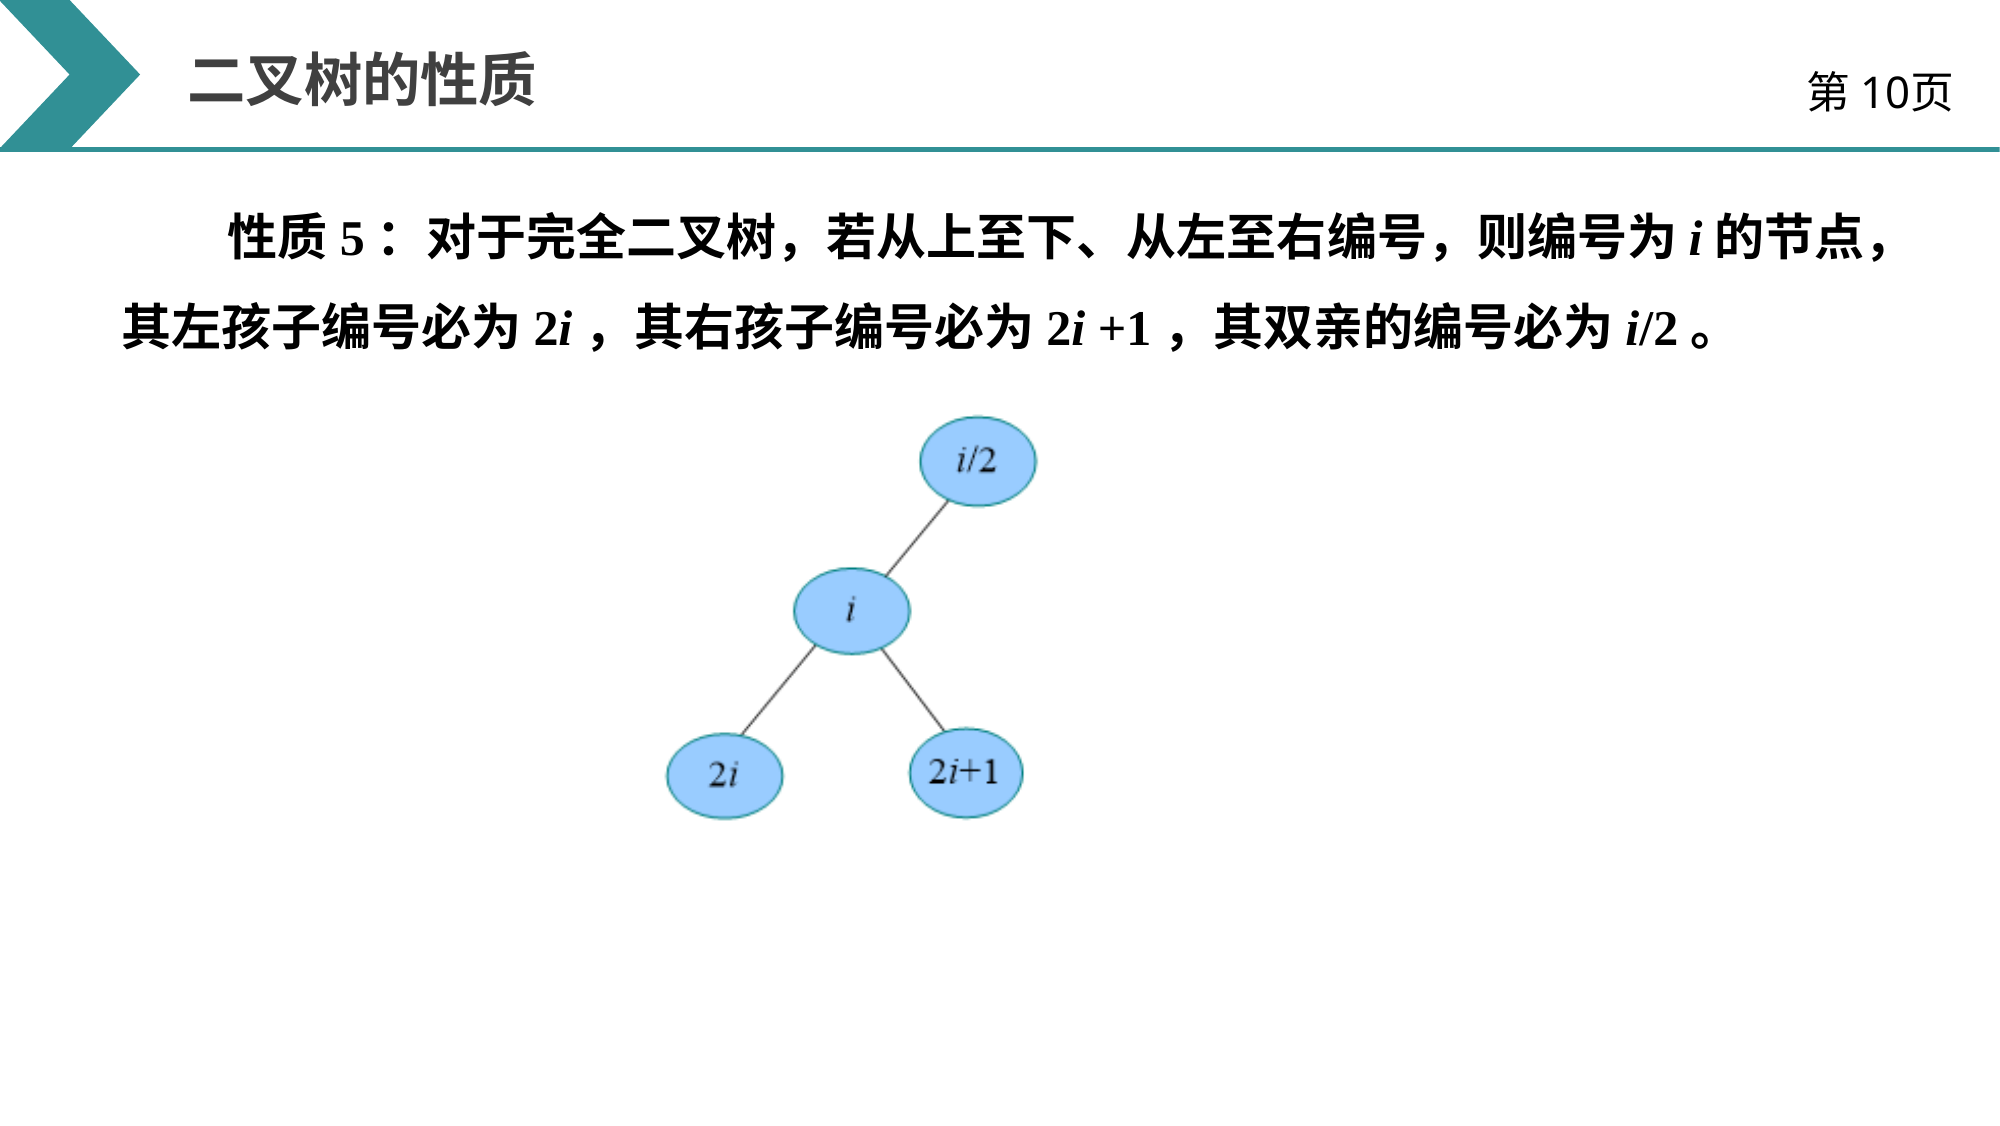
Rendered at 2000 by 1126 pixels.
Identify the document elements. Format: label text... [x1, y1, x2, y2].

text_box 二叉树的性质 [173, 35, 823, 121]
text_box 性质5：对于完全二叉树，若从上至下、从左至右编号，则编号为i的节点，其左孩子编号必为2i，其右孩子编号必为2i +1，其双亲的编号必为i/2。 [106, 168, 1881, 363]
picture [645, 408, 1075, 835]
text_box [0, 0, 142, 148]
